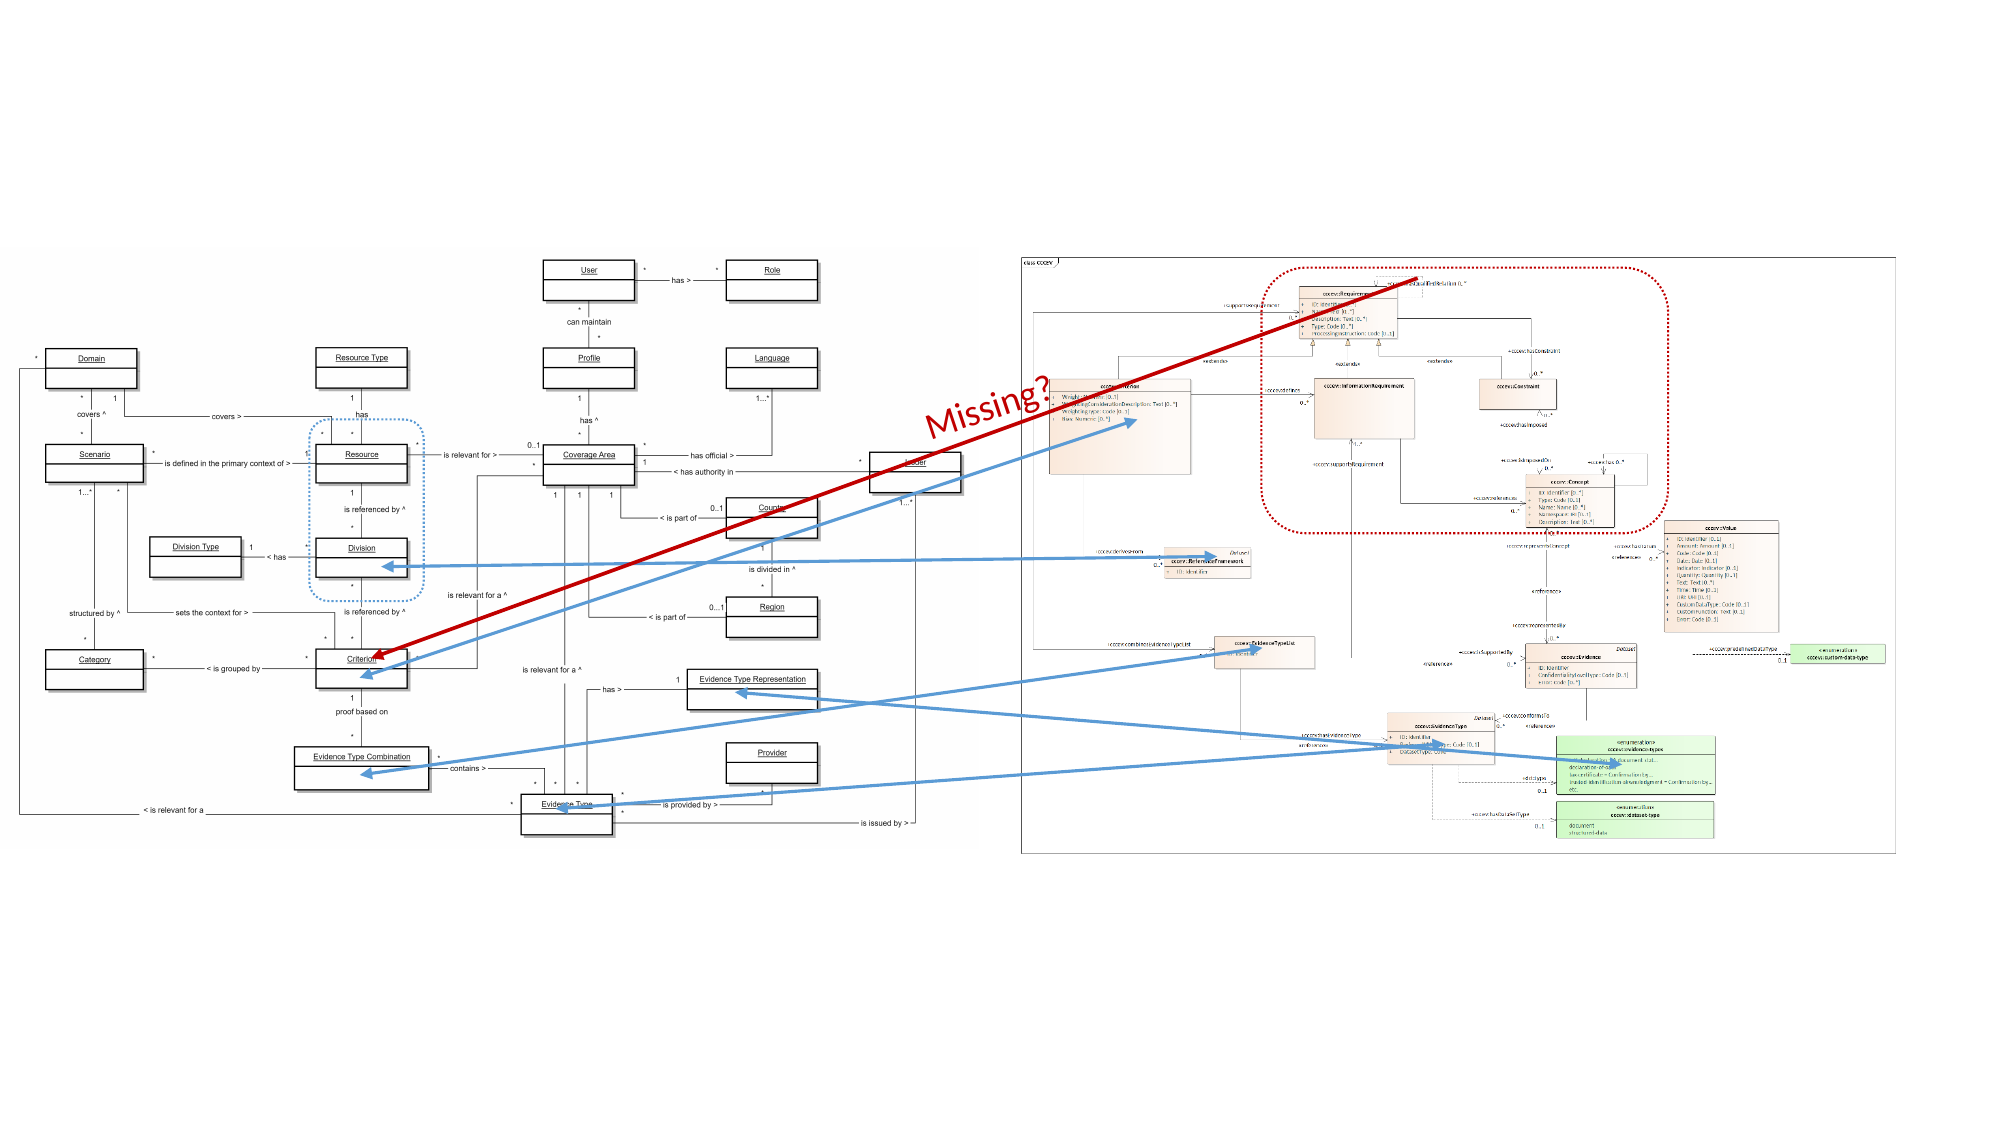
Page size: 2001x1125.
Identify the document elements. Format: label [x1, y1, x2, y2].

picture [0, 247, 979, 849]
picture [1020, 257, 1896, 854]
text_box [359, 647, 1263, 775]
text_box [370, 278, 1418, 659]
text_box [359, 419, 370, 647]
text_box [555, 743, 1445, 809]
text_box [734, 692, 1623, 765]
